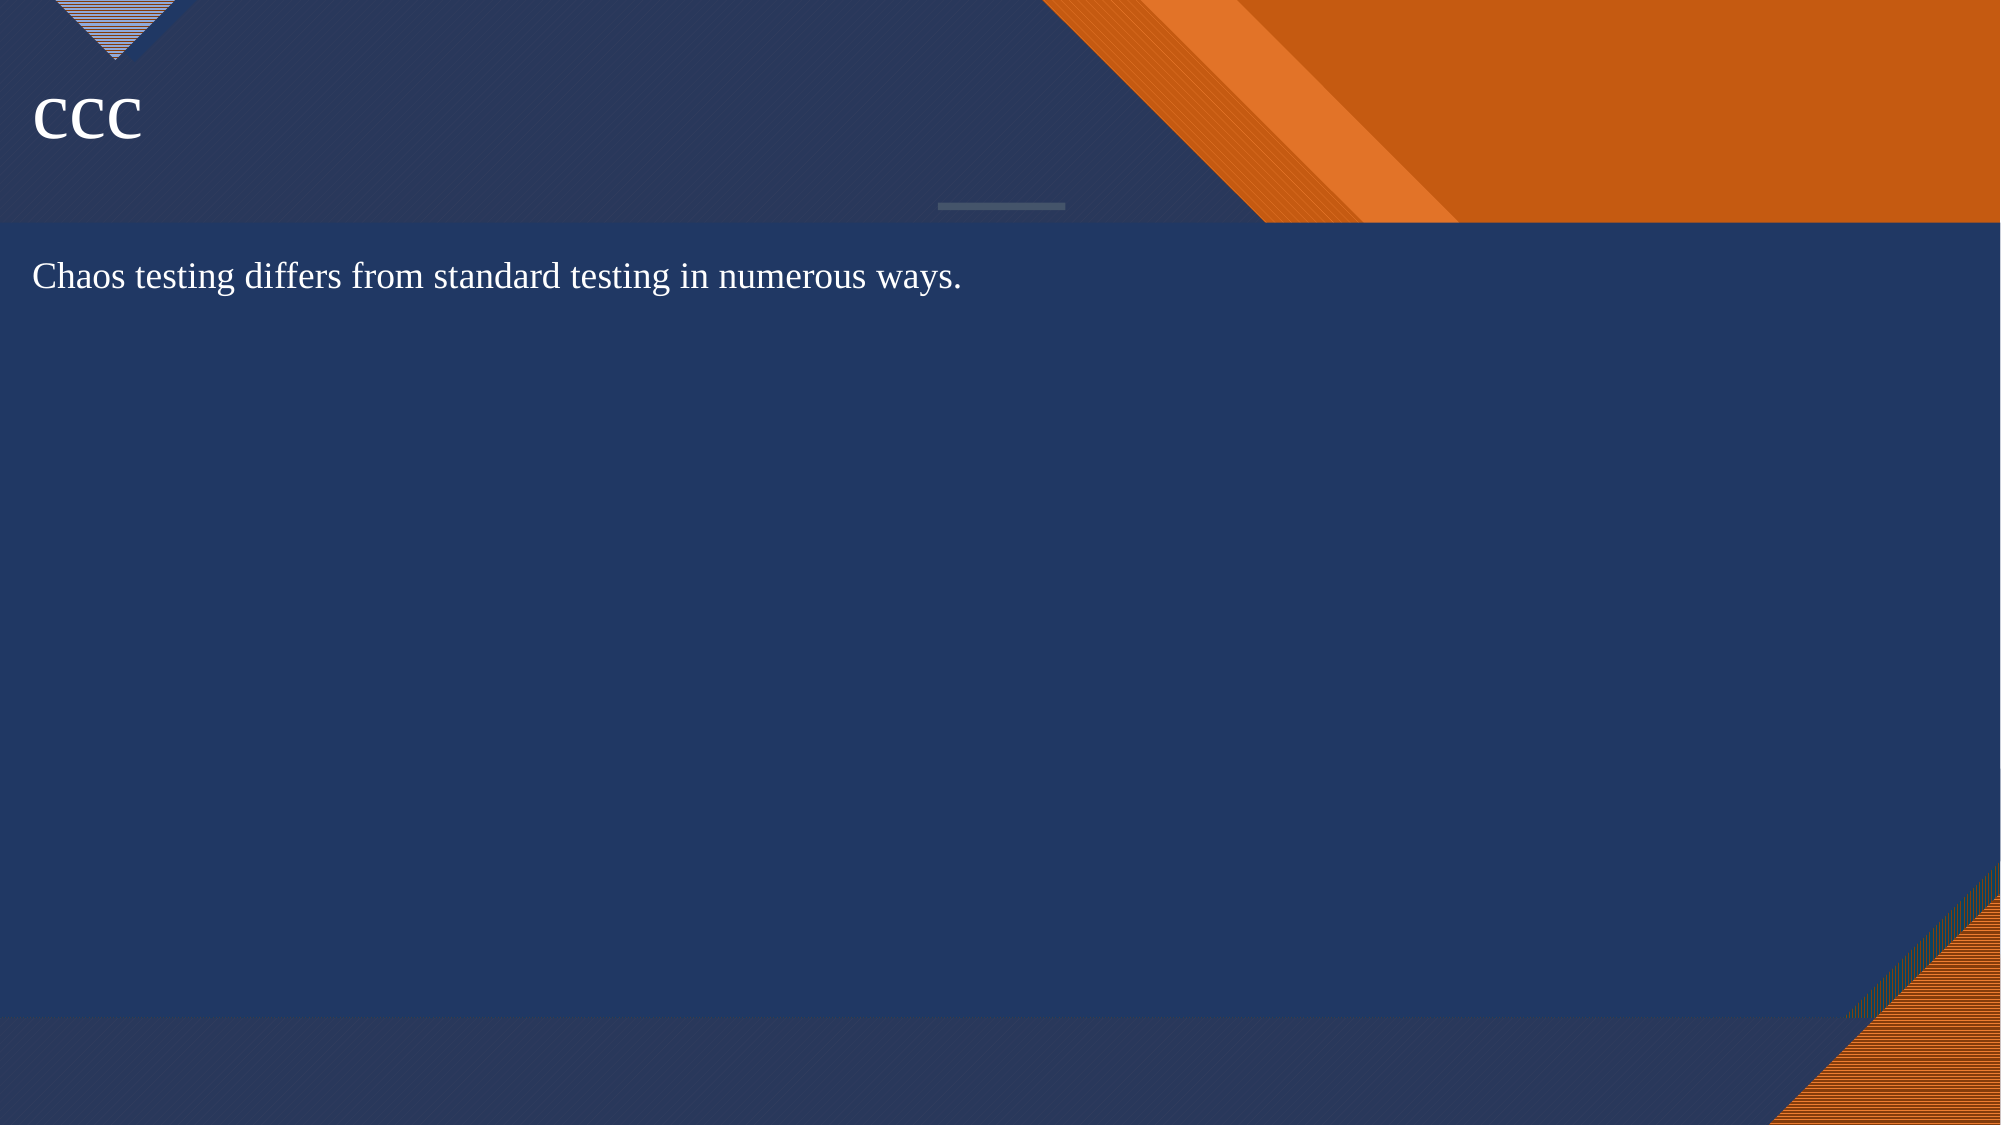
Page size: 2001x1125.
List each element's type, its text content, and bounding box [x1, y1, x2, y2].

slide_number 22 [1412, 1042, 1863, 1103]
text_box [937, 202, 1066, 211]
text_box Chaos testing differs from standard testing in numerous ways. [17, 221, 1950, 304]
title ccc [17, 32, 1752, 192]
